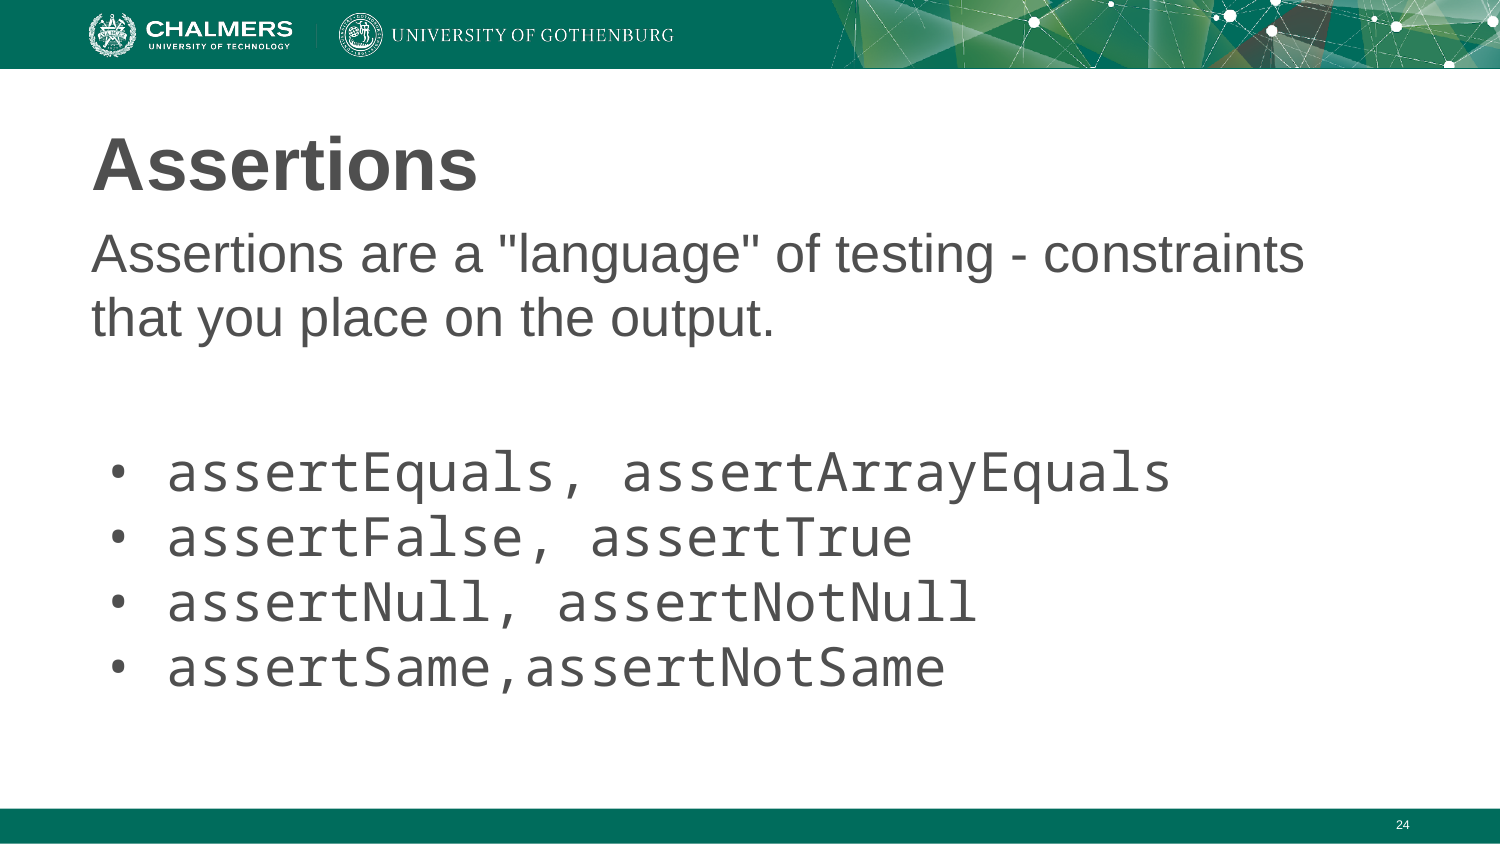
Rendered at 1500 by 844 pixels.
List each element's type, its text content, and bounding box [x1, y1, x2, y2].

list Assertions are a "language" of testing - constraints that you place on the output. assertEquals, assertArrayEquals assertFalse, assertTrue assertNull, assertNotNull assertSame,assertNotSame [76, 210, 1425, 782]
slide_number ‹#› [1074, 809, 1425, 844]
picture [759, 0, 1500, 68]
picture [64, 0, 696, 85]
title Assertions [76, 100, 1425, 210]
